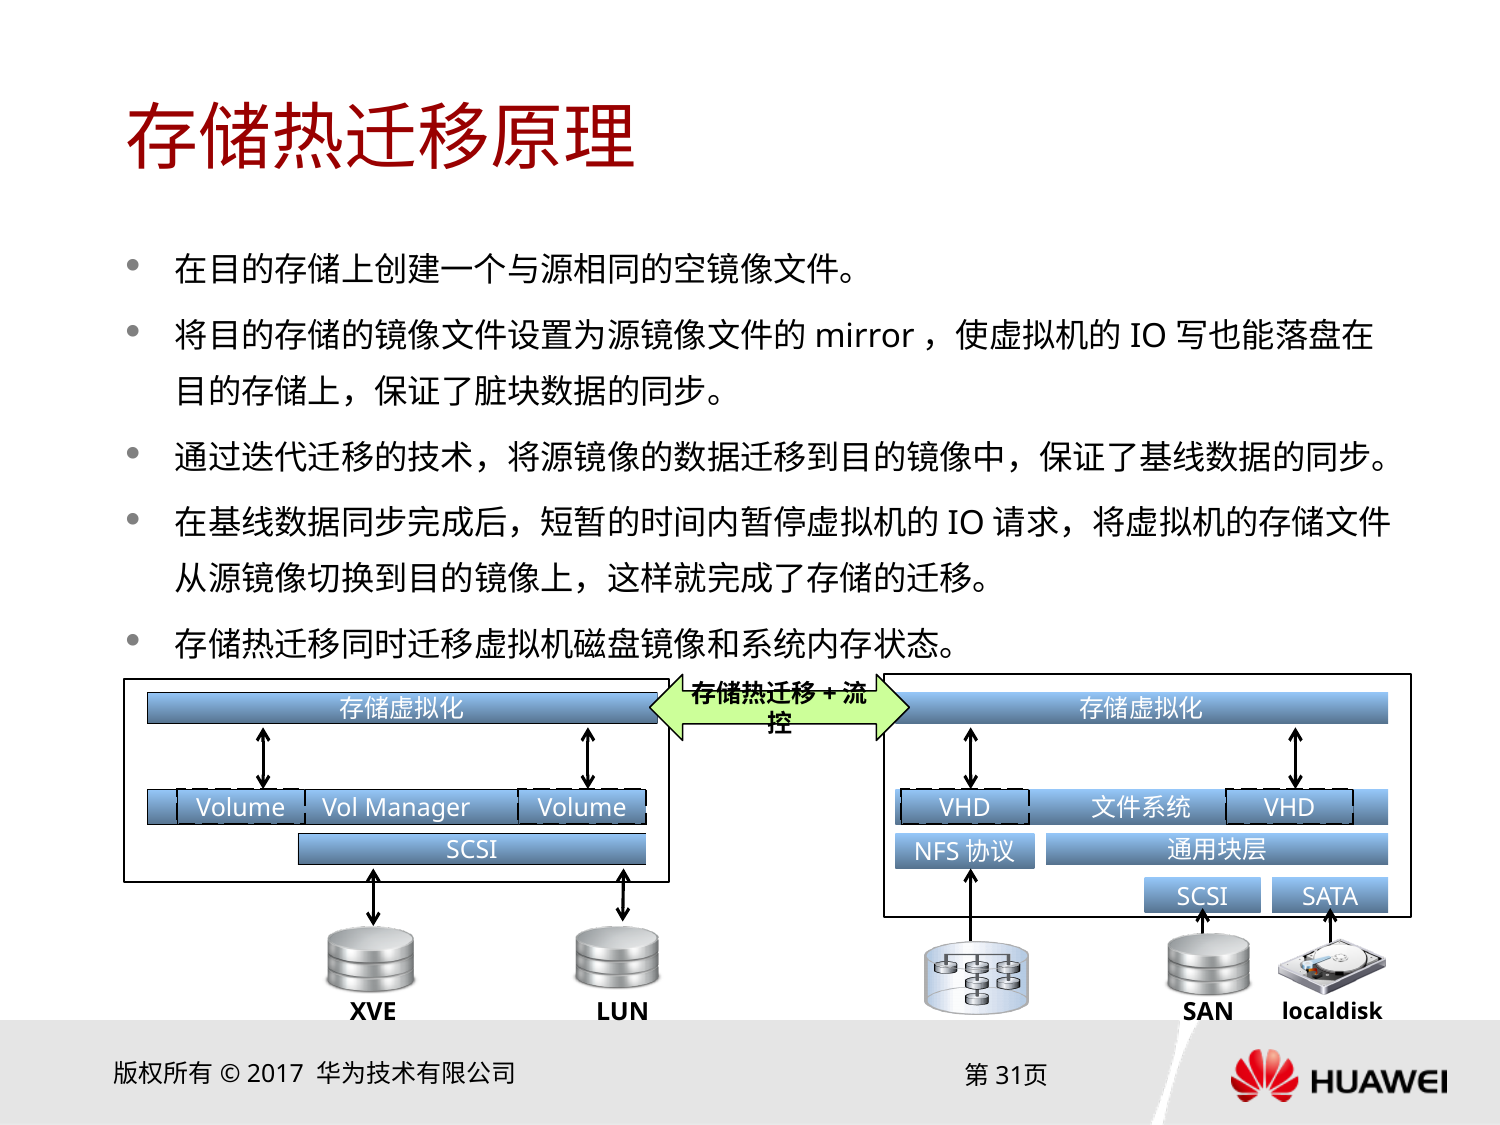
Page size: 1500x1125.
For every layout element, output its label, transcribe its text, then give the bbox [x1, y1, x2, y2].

title 存储热迁移原理 [111, 63, 1412, 207]
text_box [123, 674, 1412, 1034]
list 在目的存储上创建一个与源相同的空镜像文件。 将目的存储的镜像文件设置为源镜像文件的mirror，使虚拟机的IO写也能落盘在目的存储上，保证了脏块数据的同步。 通过迭代迁移的技术，将源镜像的数据迁移到目的镜像中，保证了基线数据的同步。 在基线数据同步完成后，短暂的时间内暂停虚拟机的IO请求，将虚拟机的存储文件从源镜像切换到目的镜像上，这样就完成了存储的迁移。 存储热迁移同时迁移虚拟机磁盘镜像和系统内存状态。 [111, 225, 1412, 870]
picture [0, 1020, 1500, 1125]
